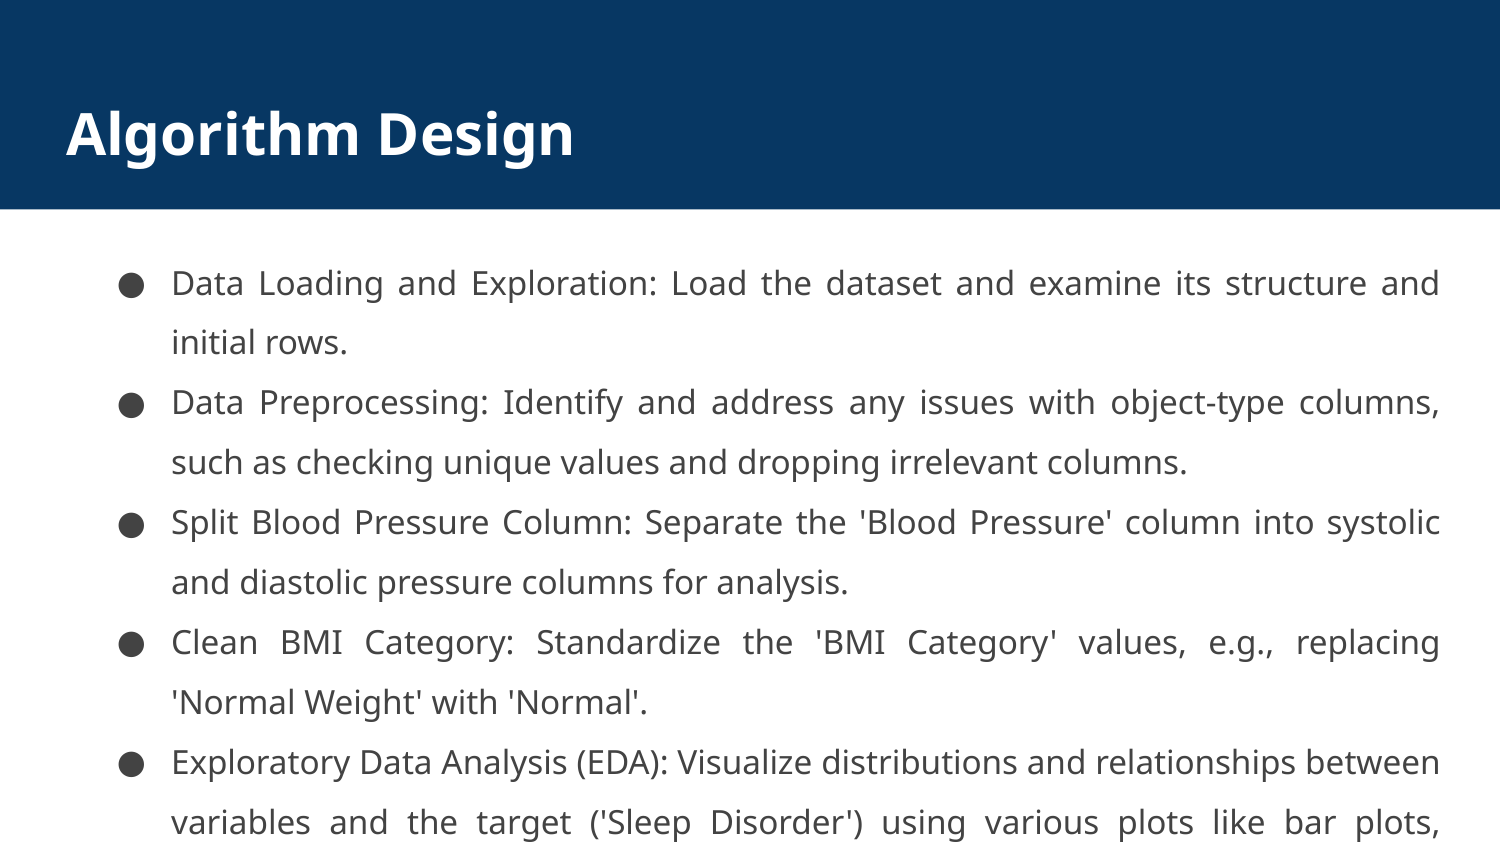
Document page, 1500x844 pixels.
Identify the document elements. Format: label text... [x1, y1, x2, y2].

text_box Data Loading and Exploration: Load the dataset and examine its structure and initial rows. Data Preprocessing: Identify and address any issues with object-type columns, such as checking unique values and dropping irrelevant columns. Split Blood Pressure Column: Separate the 'Blood Pressure' column into systolic and diastolic pressure columns for analysis. Clean BMI Category: Standardize the 'BMI Category' values, e.g., replacing 'Normal Weight' with 'Normal'. Exploratory Data Analysis (EDA): Visualize distributions and relationships between variables and the target ('Sleep Disorder') using various plots like bar plots, histograms, and pie charts. [81, 226, 1458, 838]
title Algorithm Design [51, 82, 1449, 185]
